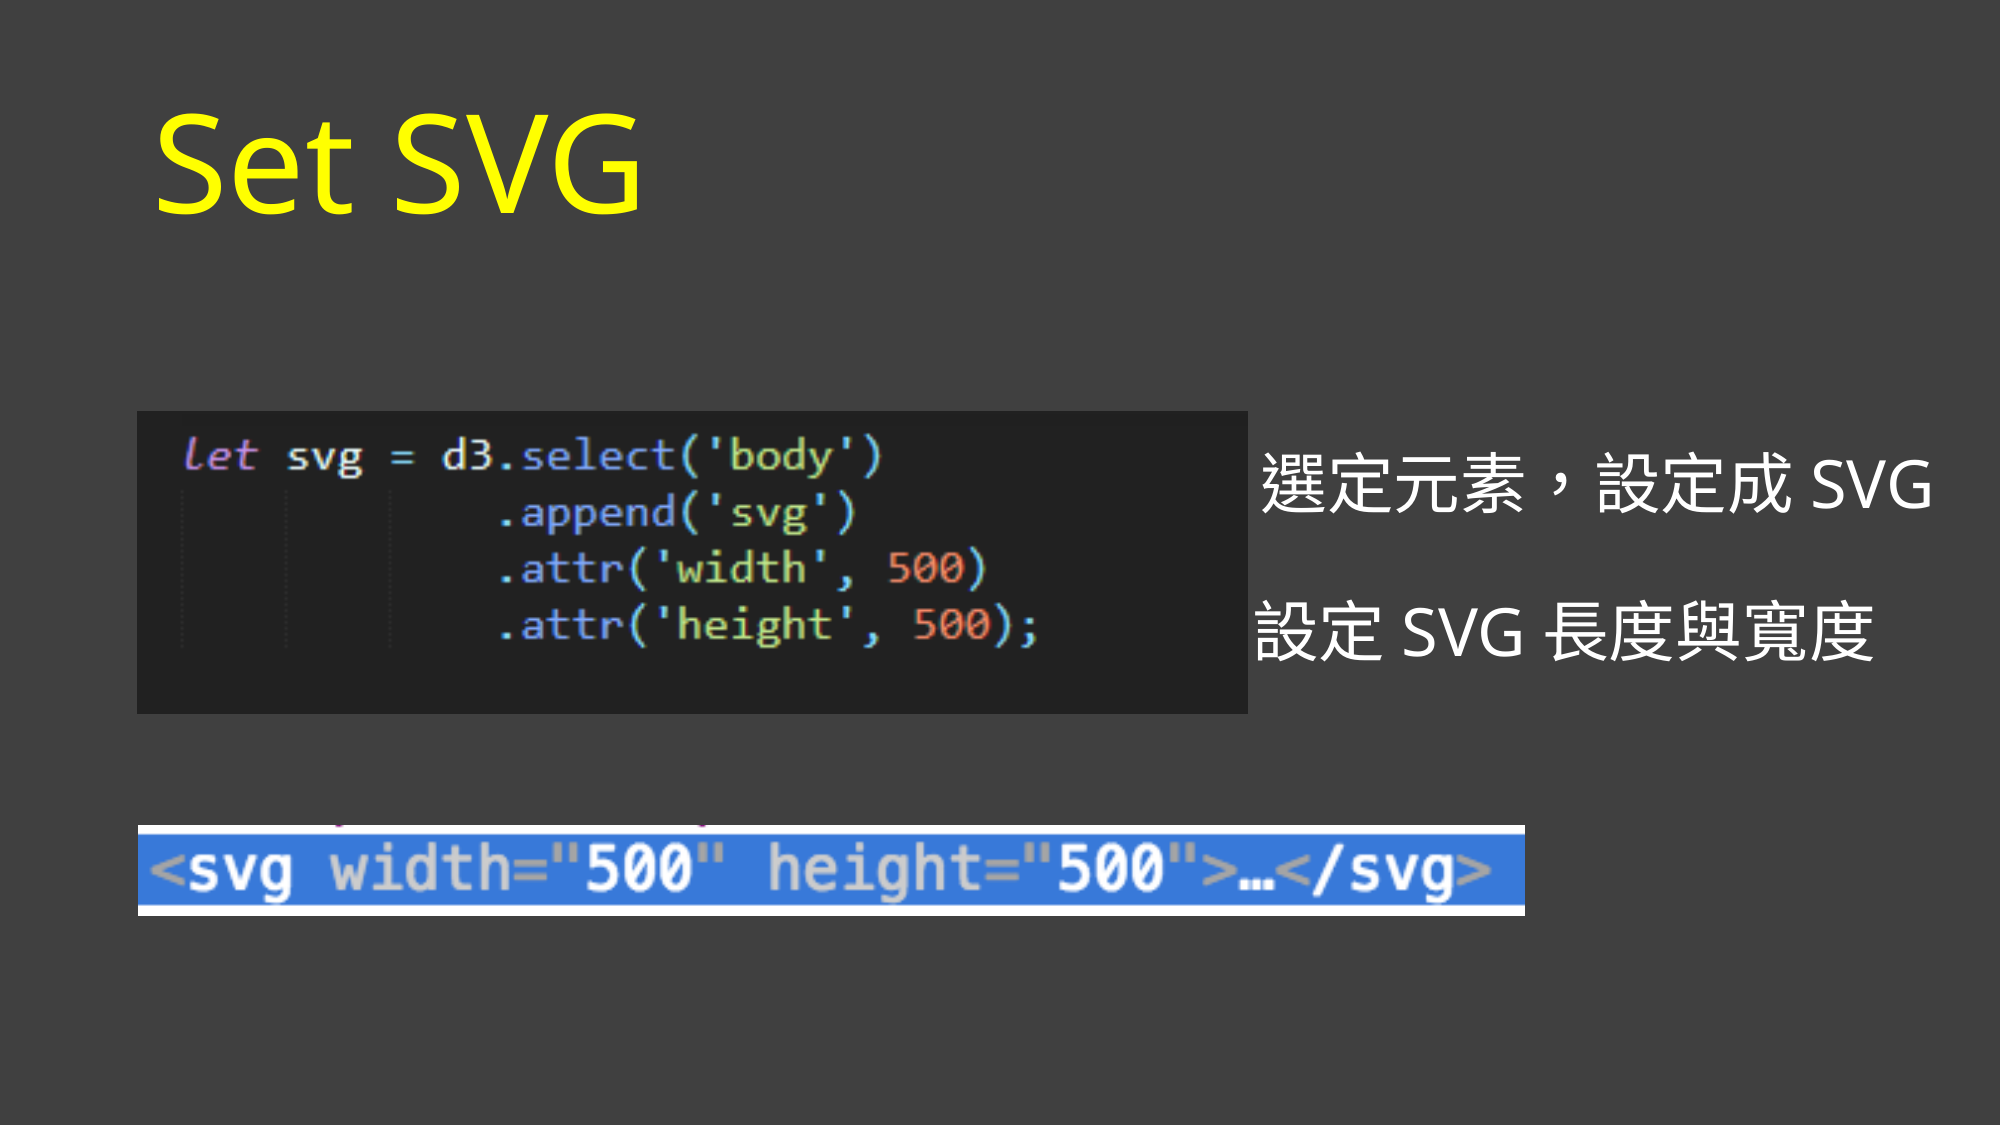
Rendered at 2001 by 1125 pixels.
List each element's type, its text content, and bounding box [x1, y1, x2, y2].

picture [137, 411, 1248, 714]
title Set SVG [137, 59, 1863, 278]
text_box 選定元素，設定成SVG [1248, 434, 1950, 530]
picture [138, 825, 1525, 916]
text_box 設定SVG長度與寬度 [1248, 581, 1891, 677]
